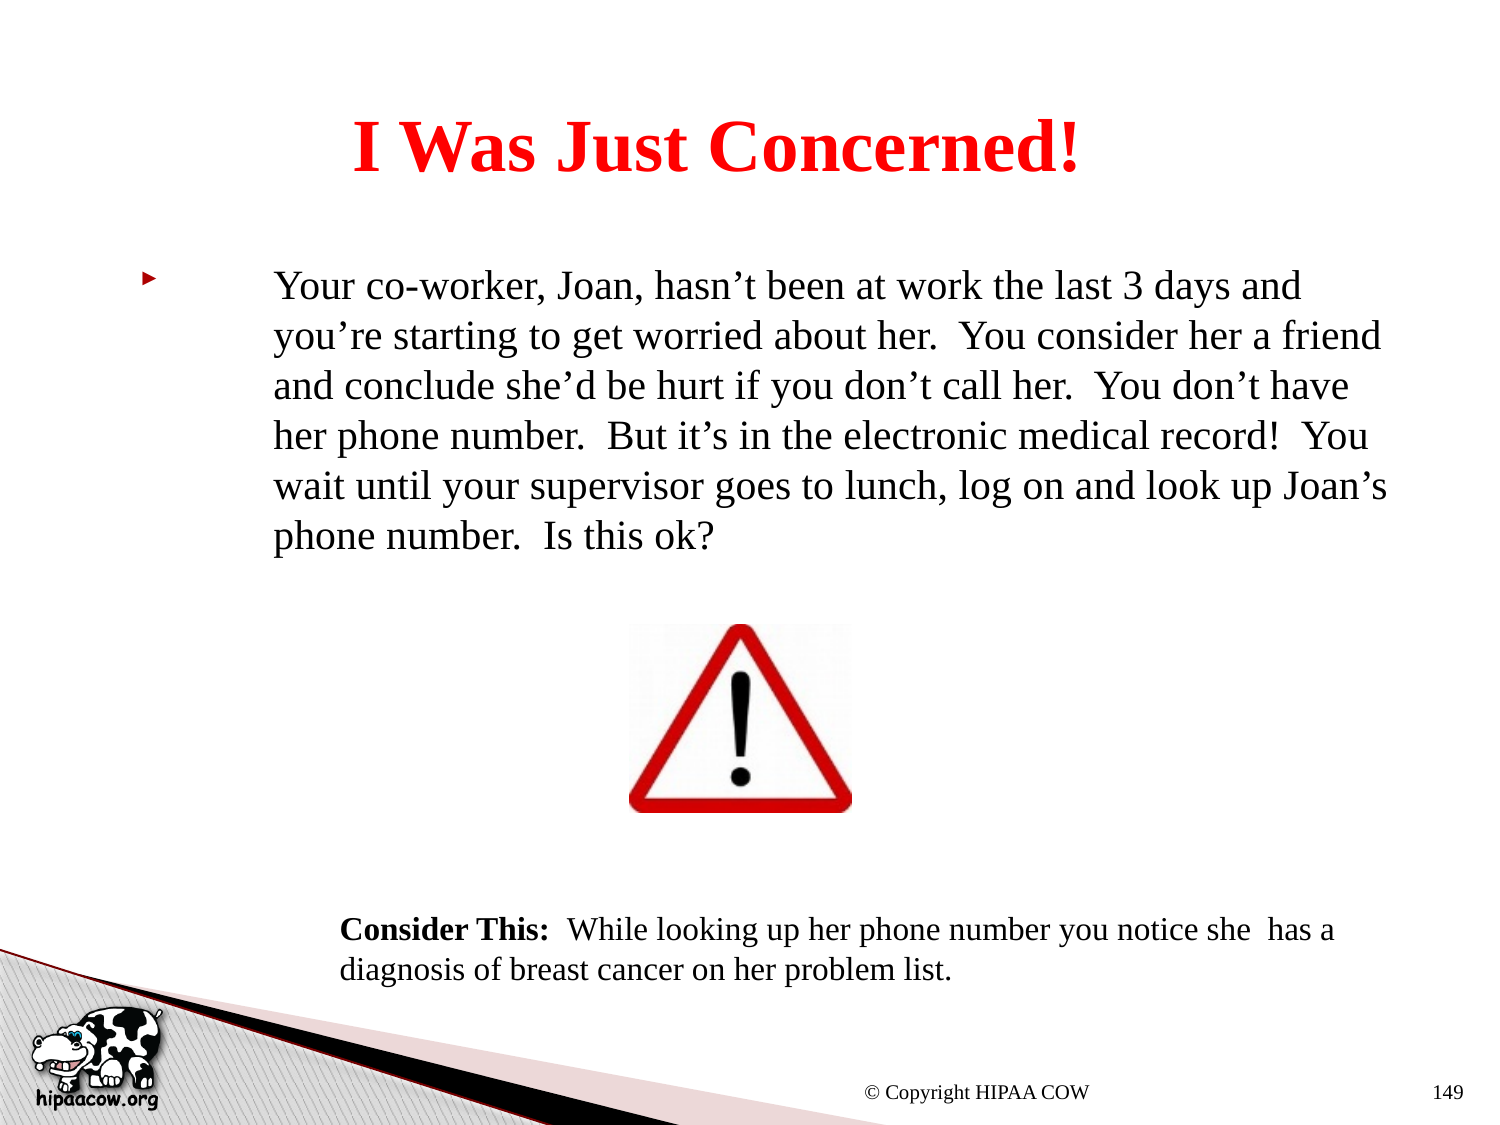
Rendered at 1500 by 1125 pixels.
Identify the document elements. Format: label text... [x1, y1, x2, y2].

title I Was Just Concerned! [337, 87, 1125, 196]
text_box Consider This: While looking up her phone number you notice she has a diagnosis of breast cancer on her problem list. [324, 899, 1388, 995]
slide_number 149 [1387, 1051, 1479, 1112]
picture [628, 624, 852, 813]
footer © Copyright HIPAA COW [718, 1051, 1105, 1112]
picture [24, 999, 175, 1111]
list Your co-worker, Joan, hasn’t been at work the last 3 days and you’re starting to get worried about her. You consider her a friend and conclude she’d be hurt if you don’t call her. You don’t have her phone number. But it’s in the electronic medical record! You wait until your supervisor goes to lunch, log on and look up Joan’s phone number. Is this ok? [124, 249, 1413, 576]
